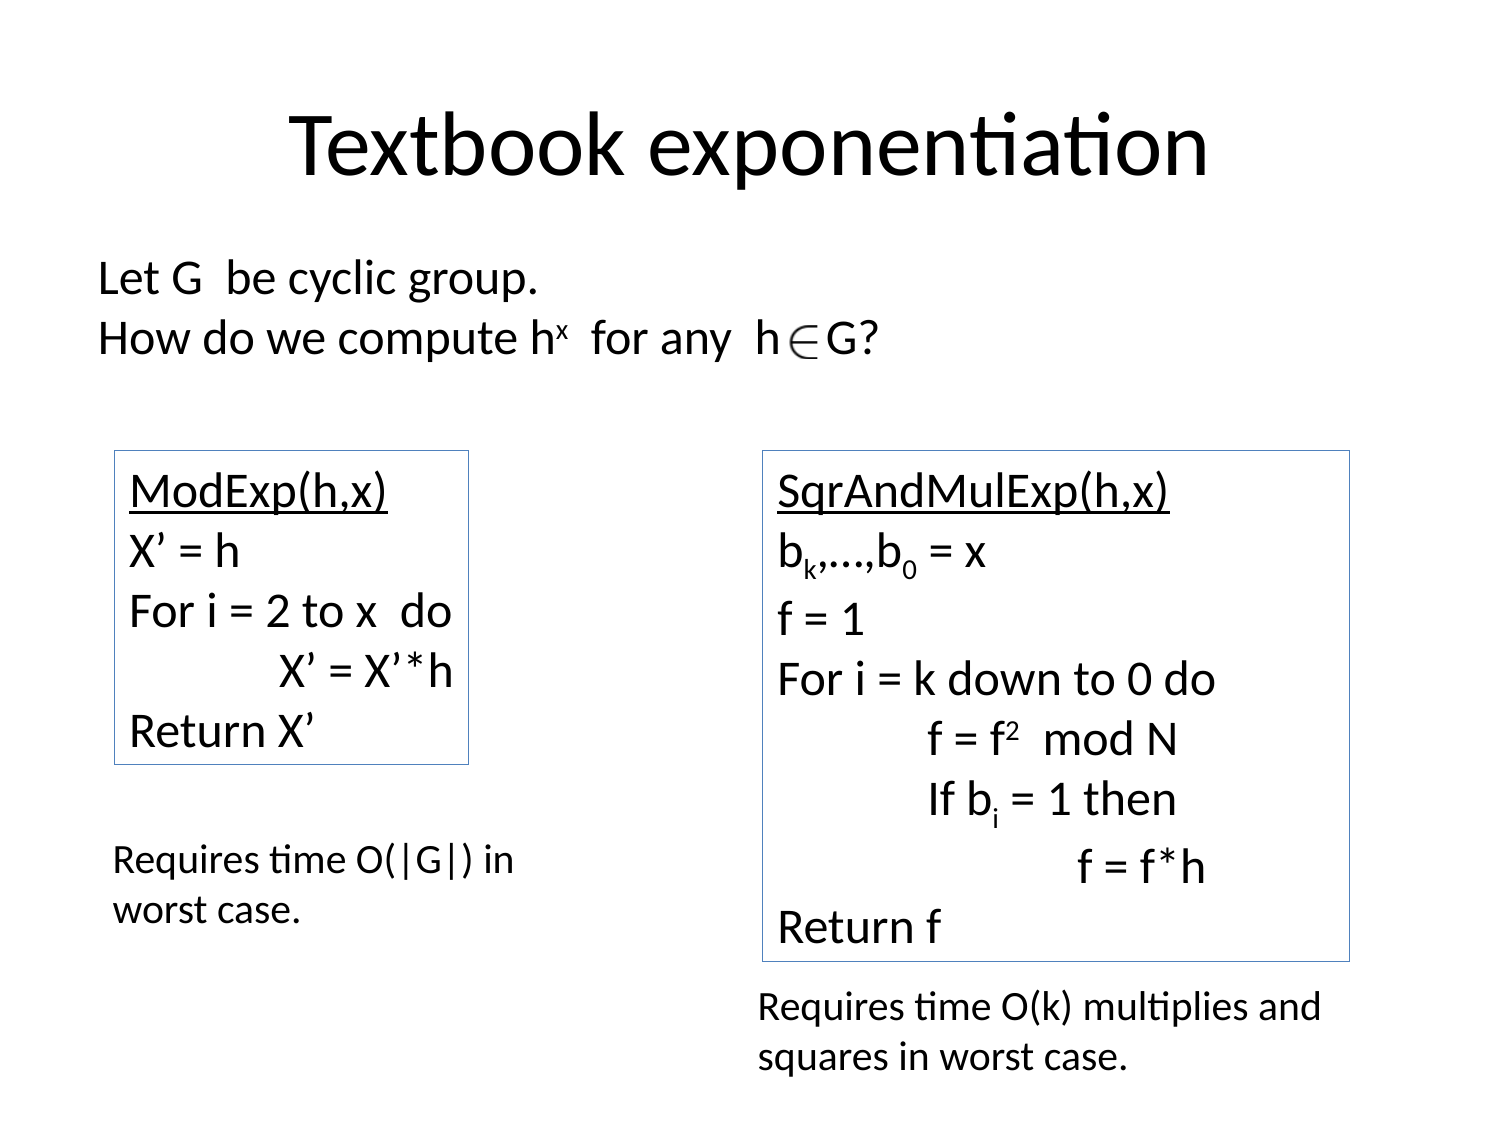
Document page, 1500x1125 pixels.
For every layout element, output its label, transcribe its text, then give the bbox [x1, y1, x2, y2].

text_box Let G be cyclic group. How do we compute hx for any h G? [83, 237, 896, 373]
text_box Requires time O(k) multiplies and squares in worst case. [742, 971, 1347, 1086]
title Textbook exponentiation [75, 45, 1425, 233]
picture [788, 324, 818, 359]
text_box Requires time O(|G|) in worst case. [97, 824, 540, 940]
text_box SqrAndMulExp(h,x) bk,…,b0 = x f = 1 For i = k down to 0 do f = f2 mod N If bi = 1 then f = f*h Return f [762, 450, 1350, 962]
text_box ModExp(h,x) X’ = h For i = 2 to x do X’ = X’*h Return X’ [114, 450, 469, 765]
